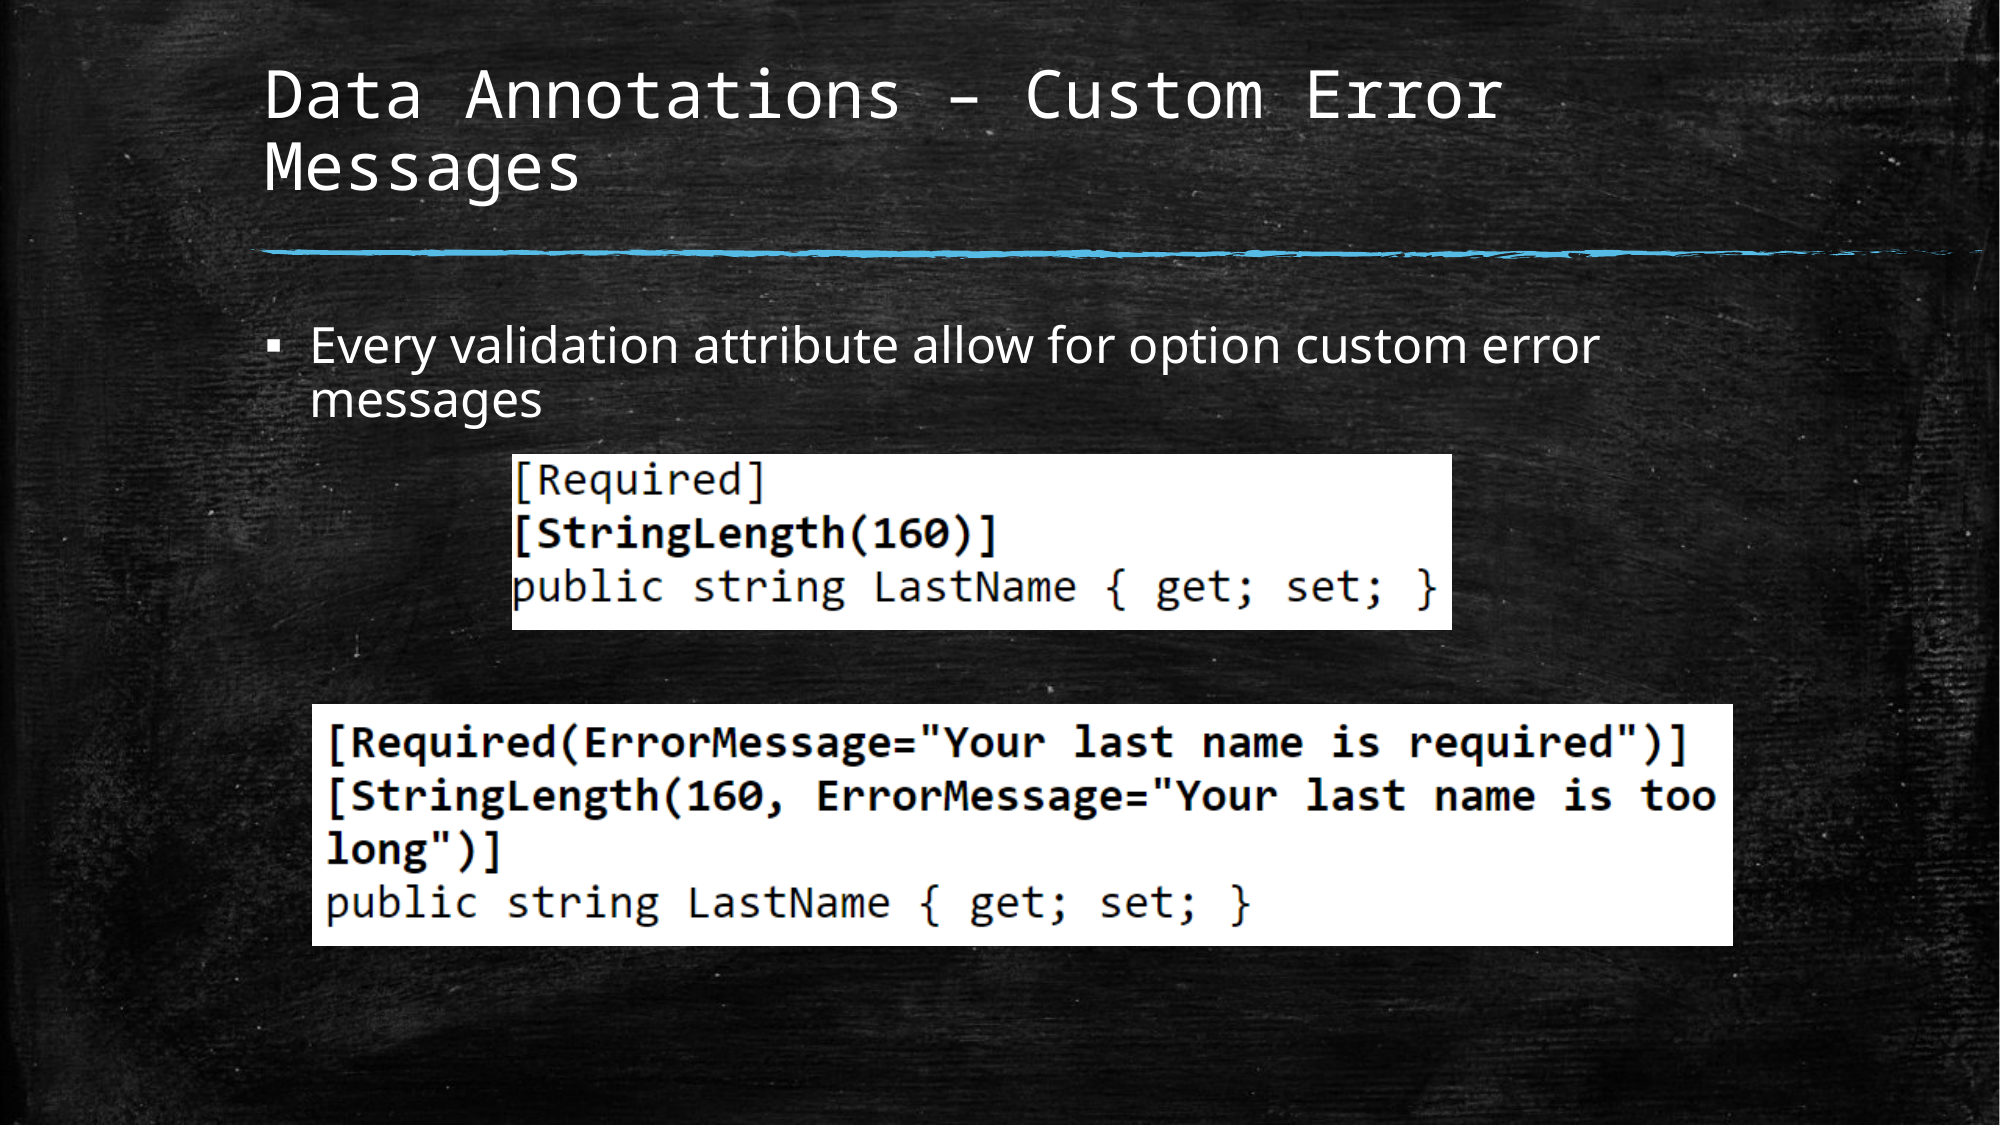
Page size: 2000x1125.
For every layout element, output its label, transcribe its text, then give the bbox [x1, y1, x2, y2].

title Data Annotations – Custom Error Messages [249, 45, 1750, 213]
picture [312, 704, 1733, 946]
picture [512, 454, 1452, 630]
list Every validation attribute allow for option custom error messages [249, 312, 1750, 1013]
